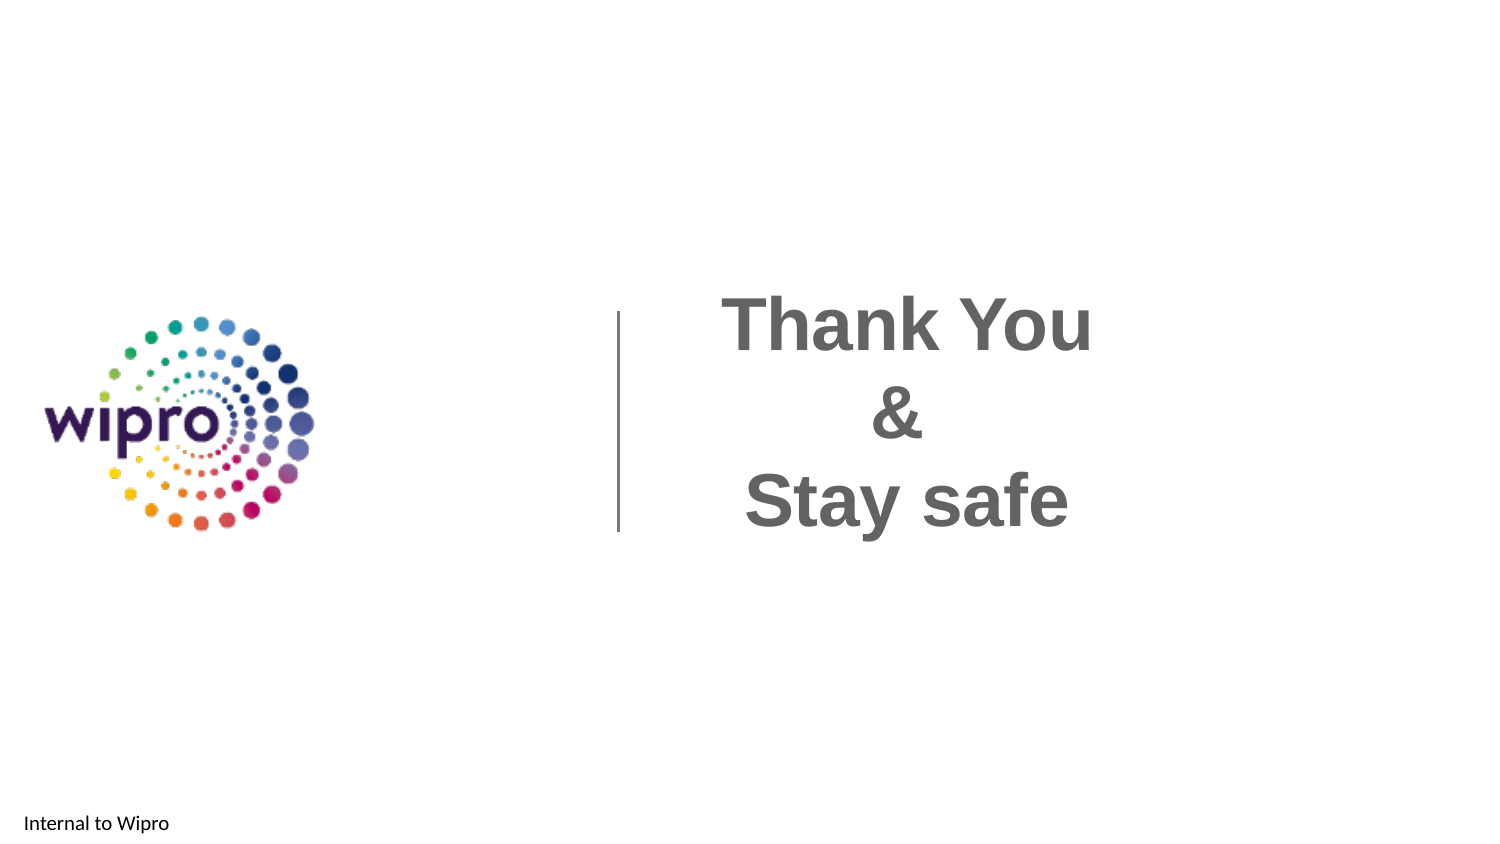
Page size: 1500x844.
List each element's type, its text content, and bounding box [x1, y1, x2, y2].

picture [44, 316, 315, 532]
title Thank You & Stay safe [699, 254, 1131, 569]
